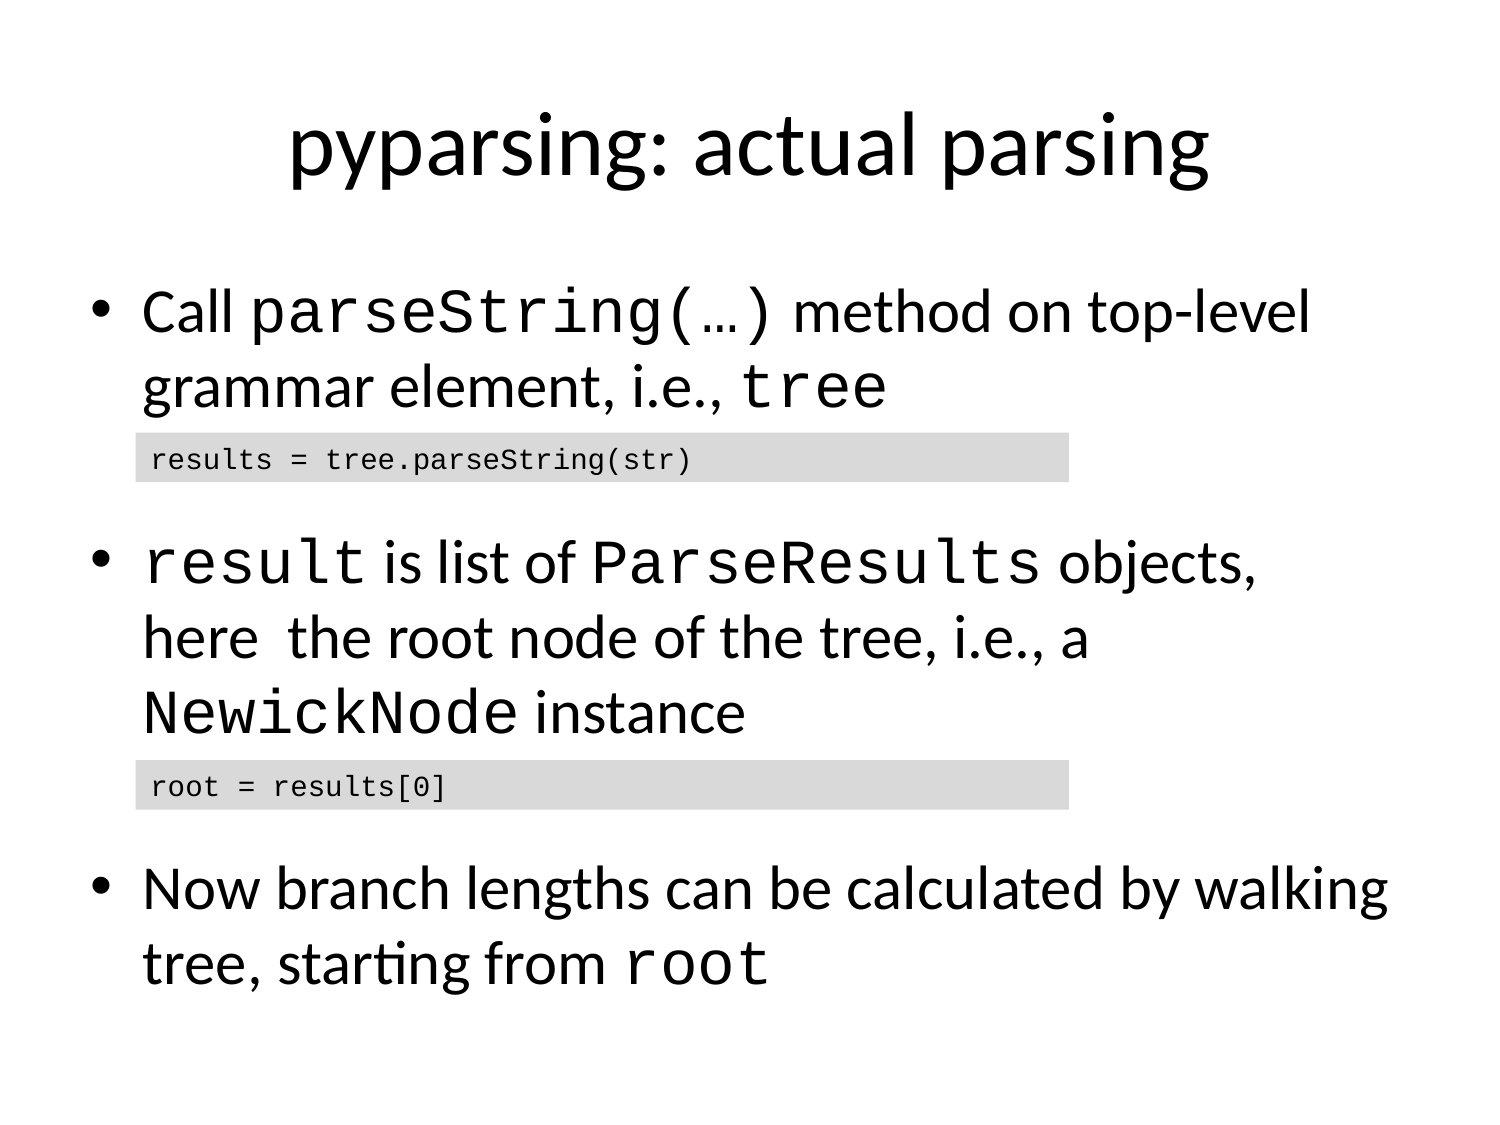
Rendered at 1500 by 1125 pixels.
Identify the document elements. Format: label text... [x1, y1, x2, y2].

text_box root = results[0] [135, 760, 1069, 810]
title pyparsing: actual parsing [75, 45, 1425, 233]
list Call parseString(…) method on top-level grammar element, i.e., tree result is list of ParseResults objects, here the root node of the tree, i.e., a NewickNode instance Now branch lengths can be calculated by walking tree, starting from root [75, 262, 1425, 1005]
text_box results = tree.parseString(str) [135, 432, 1069, 483]
